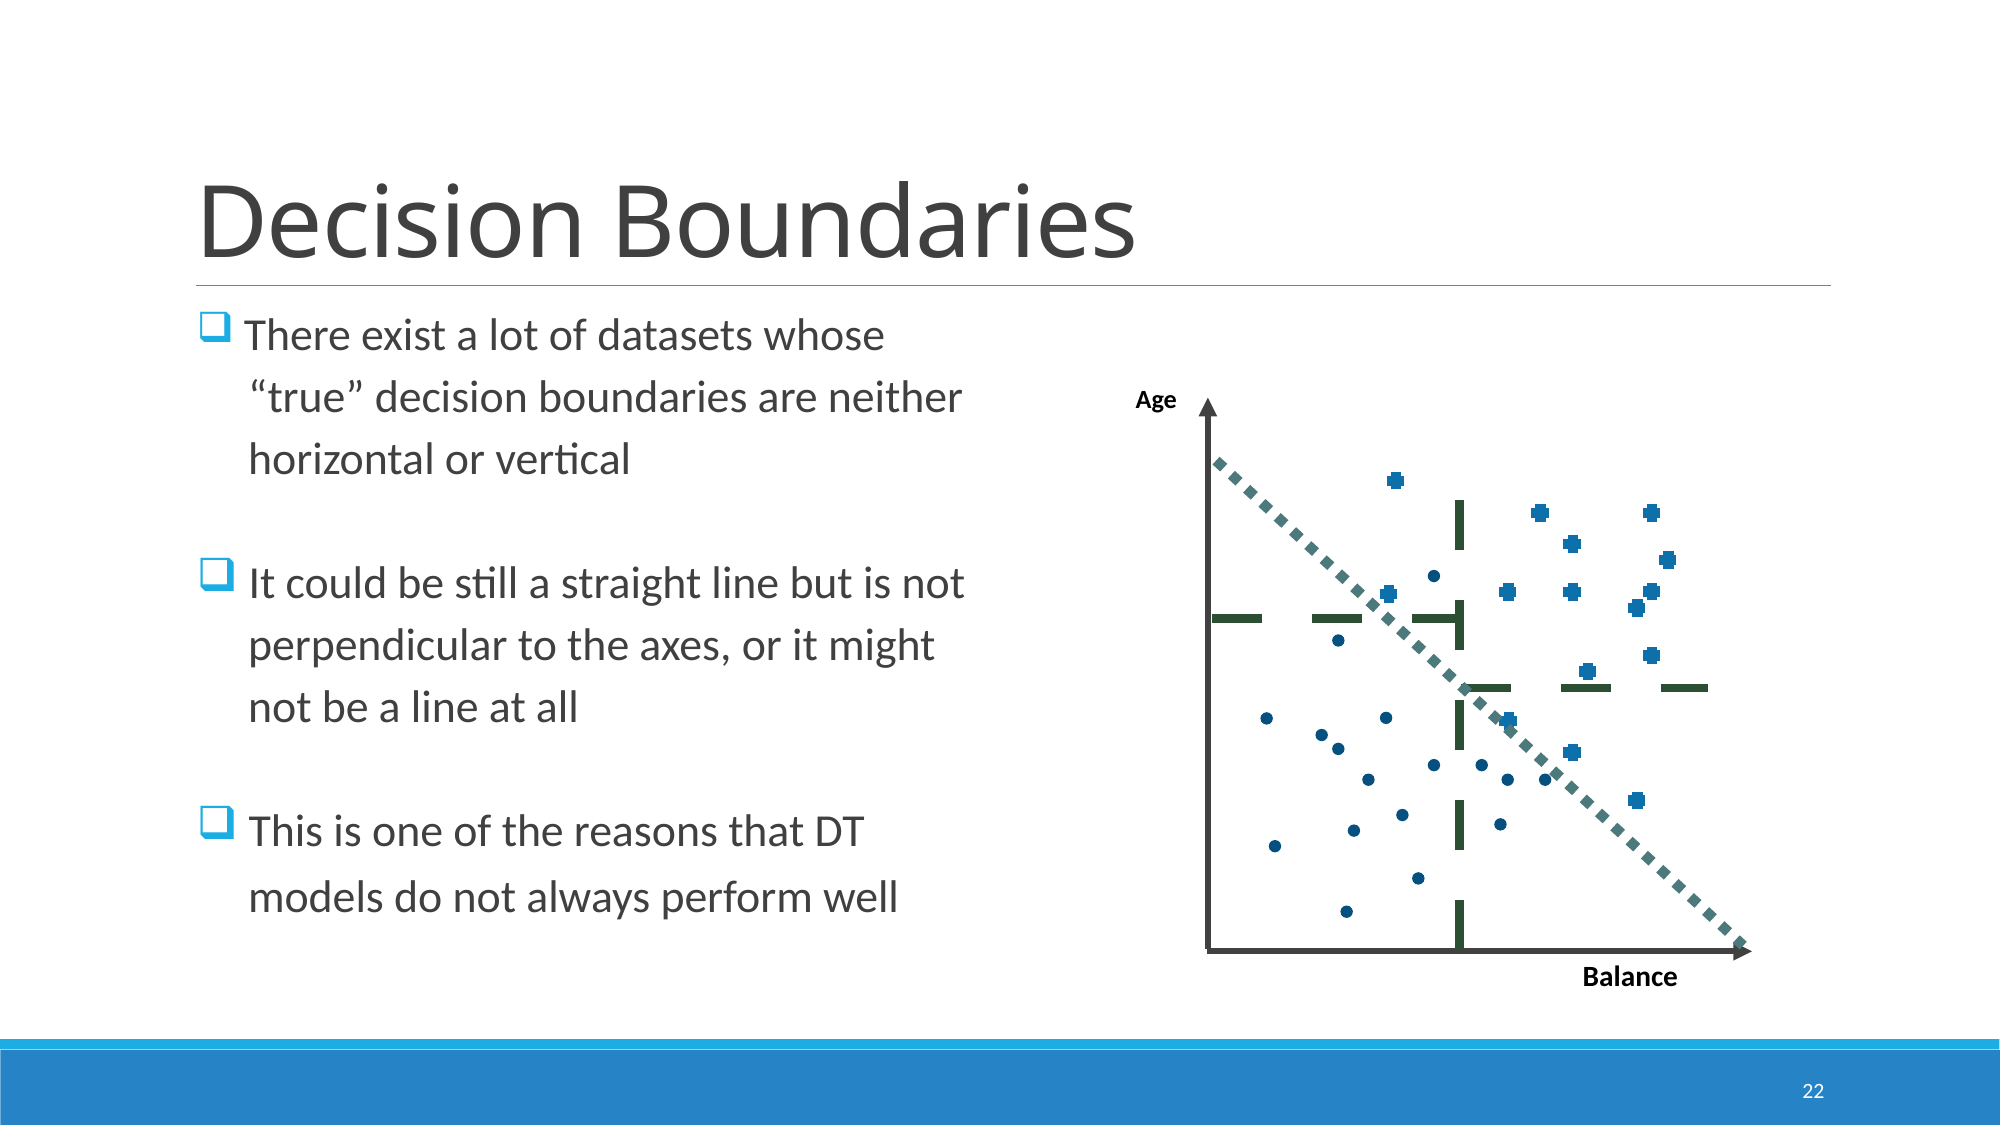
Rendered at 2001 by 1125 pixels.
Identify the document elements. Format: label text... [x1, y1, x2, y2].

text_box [1129, 370, 1686, 999]
title Decision Boundaries [180, 47, 1830, 285]
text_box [1694, 397, 1753, 952]
text_box There exist a lot of datasets whose “true” decision boundaries are neither horizontal or vertical It could be still a straight line but is not perpendicular to the axes, or it might not be a line at all This is one of the reasons that DT models do not always perform well [196, 303, 968, 952]
slide_number 22 [1624, 1059, 1840, 1120]
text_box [1211, 462, 1709, 951]
